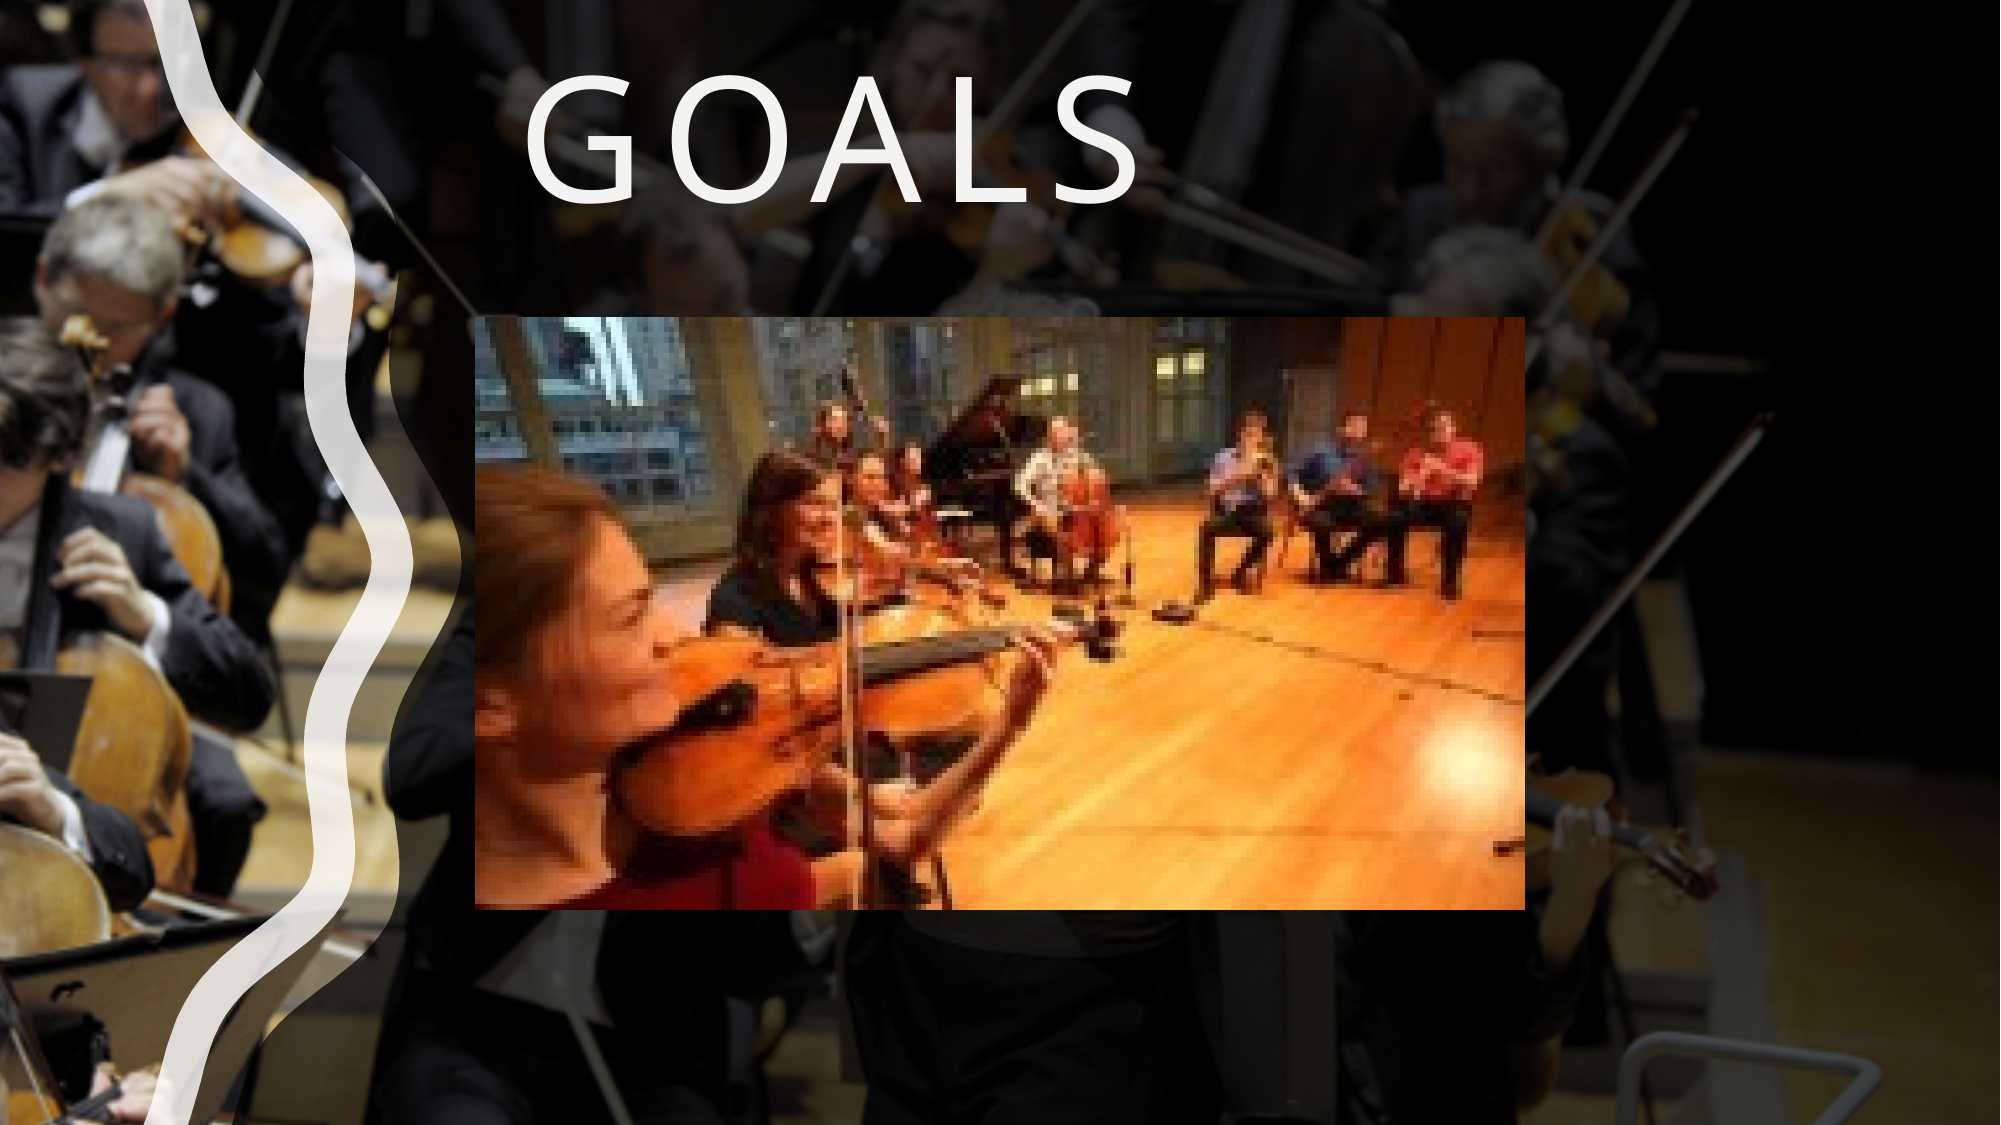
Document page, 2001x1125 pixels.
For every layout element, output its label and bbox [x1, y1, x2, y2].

picture [0, 0, 2000, 1125]
text_box [474, 316, 1526, 911]
